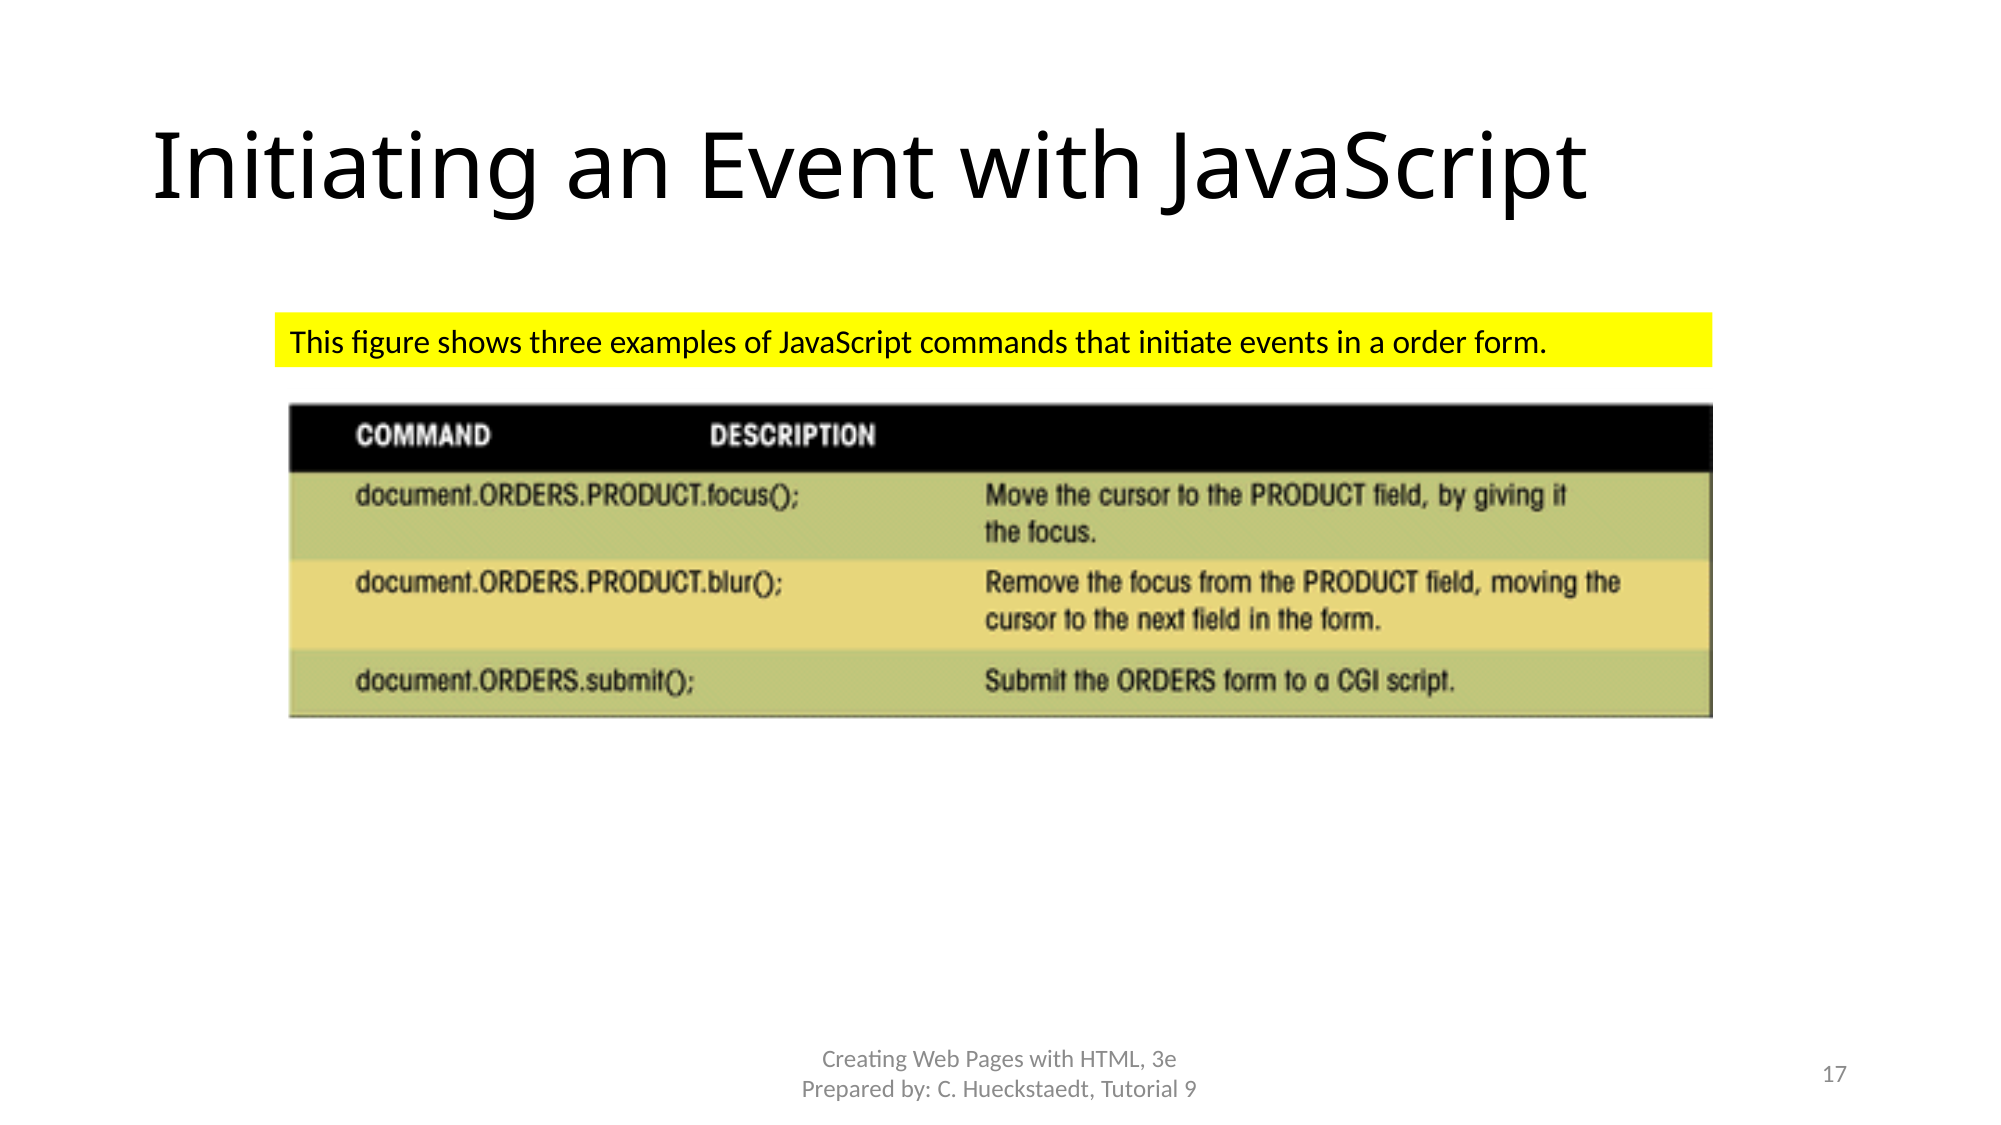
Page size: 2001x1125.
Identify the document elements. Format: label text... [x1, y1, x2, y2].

slide_number 17 [1412, 1042, 1863, 1103]
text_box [287, 387, 1713, 741]
text_box This figure shows three examples of JavaScript commands that initiate events in a order form. [274, 312, 1713, 368]
footer Creating Web Pages with HTML, 3e Prepared by: C. Hueckstaedt, Tutorial 9 [662, 1042, 1338, 1103]
title Initiating an Event with JavaScript [137, 59, 1863, 278]
